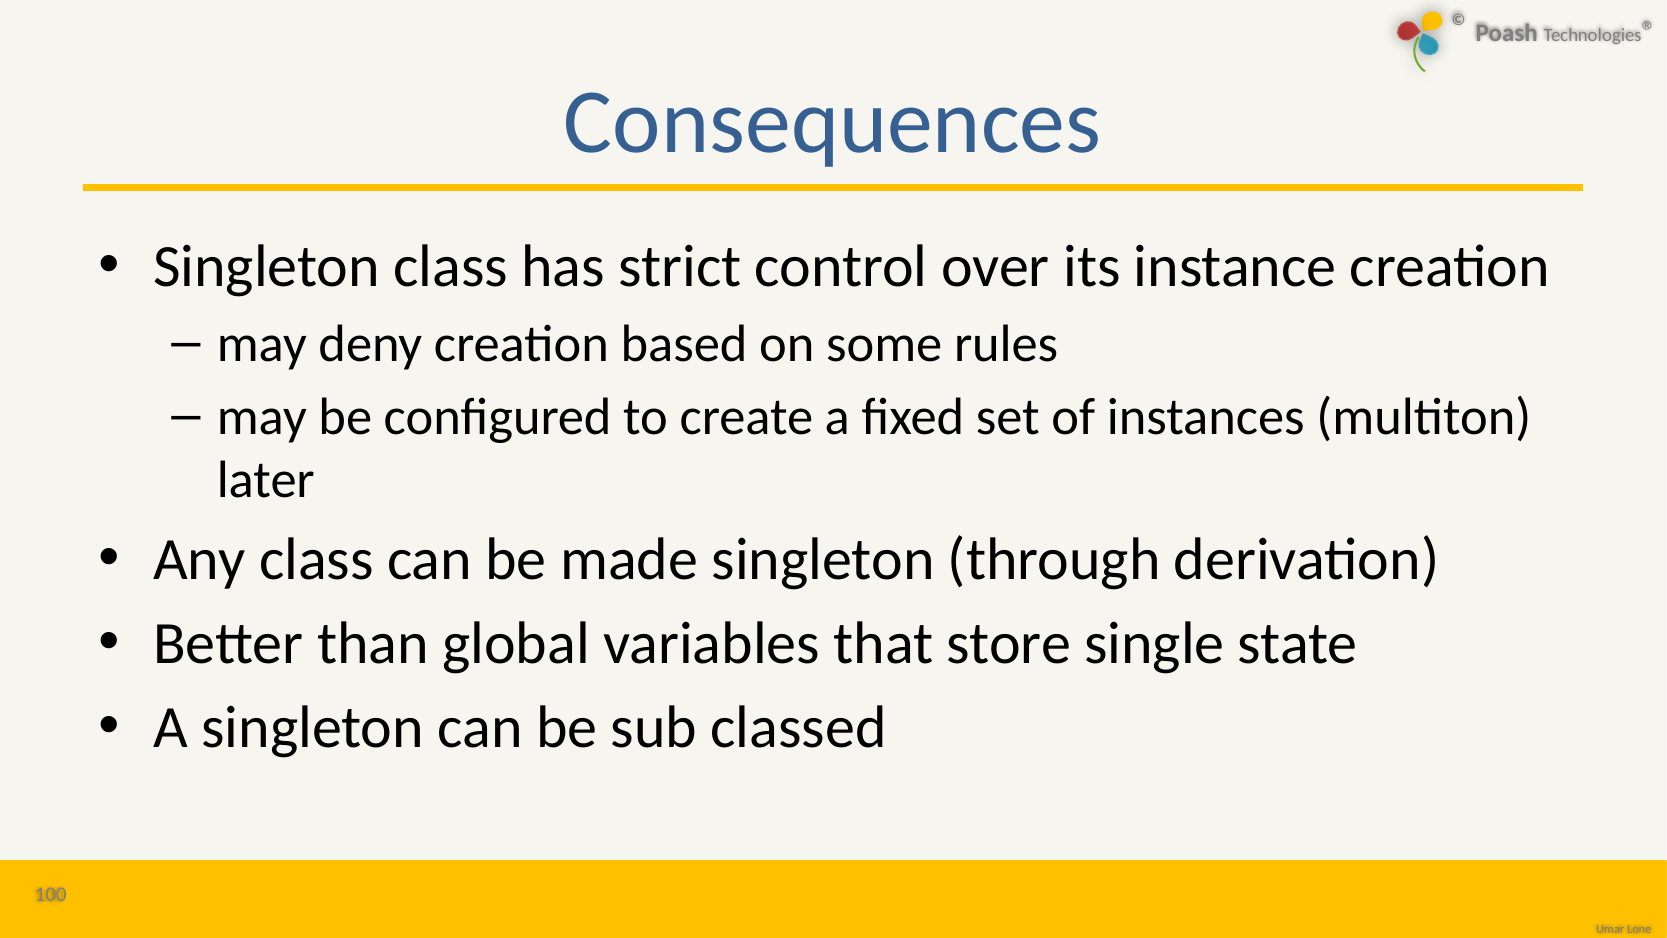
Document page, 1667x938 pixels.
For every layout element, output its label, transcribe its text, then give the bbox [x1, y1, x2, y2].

title Consequences [83, 37, 1584, 194]
list Singleton class has strict control over its instance creation may deny creation based on some rules may be configured to create a fixed set of instances (multiton) later Any class can be made singleton (through derivation) Better than global variables that store single state A singleton can be sub classed [83, 218, 1584, 838]
slide_number 100 [4, 868, 98, 919]
